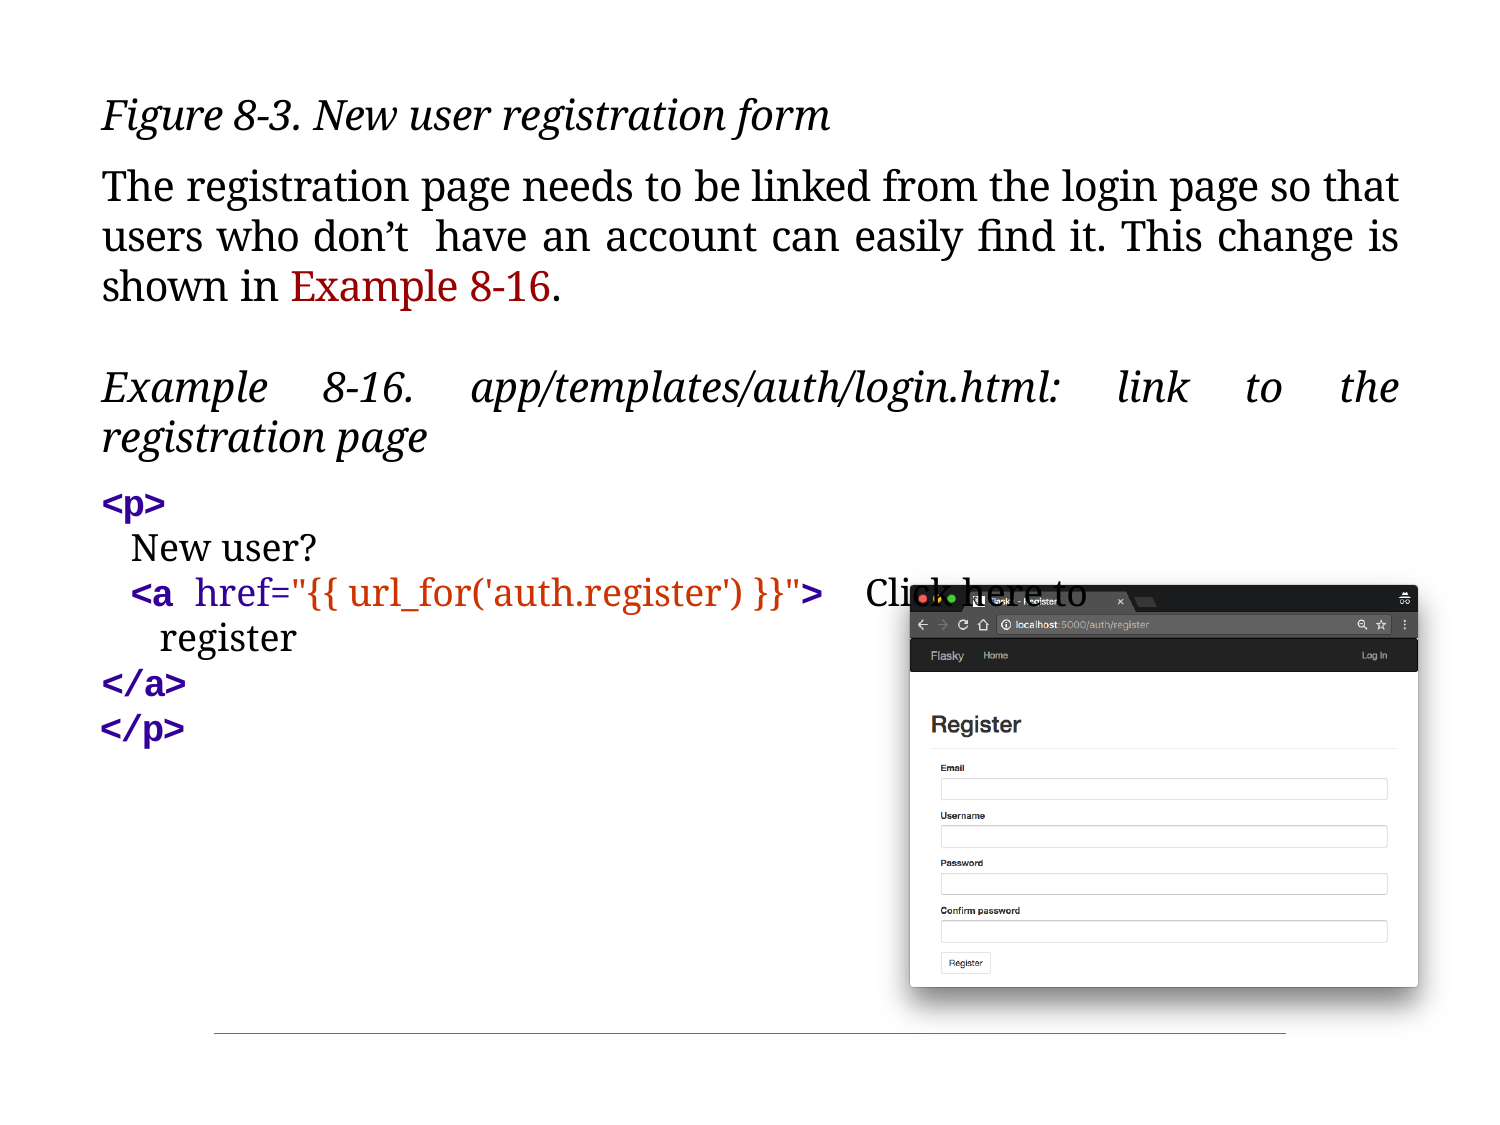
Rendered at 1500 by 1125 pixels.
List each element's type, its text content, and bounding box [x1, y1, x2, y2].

text_box Figure 8-3. New user registration form The registration page needs to be linked from the login page so that users who don’t have an account can easily find it. This change is shown in Example 8-16. Example 8-16. app/templates/auth/login.html: link to the registration page <p> New user? <a href="{{ url_for('auth.register') }}"> Click here to register </a> </p> [99, 87, 1400, 790]
picture [874, 565, 1452, 1040]
